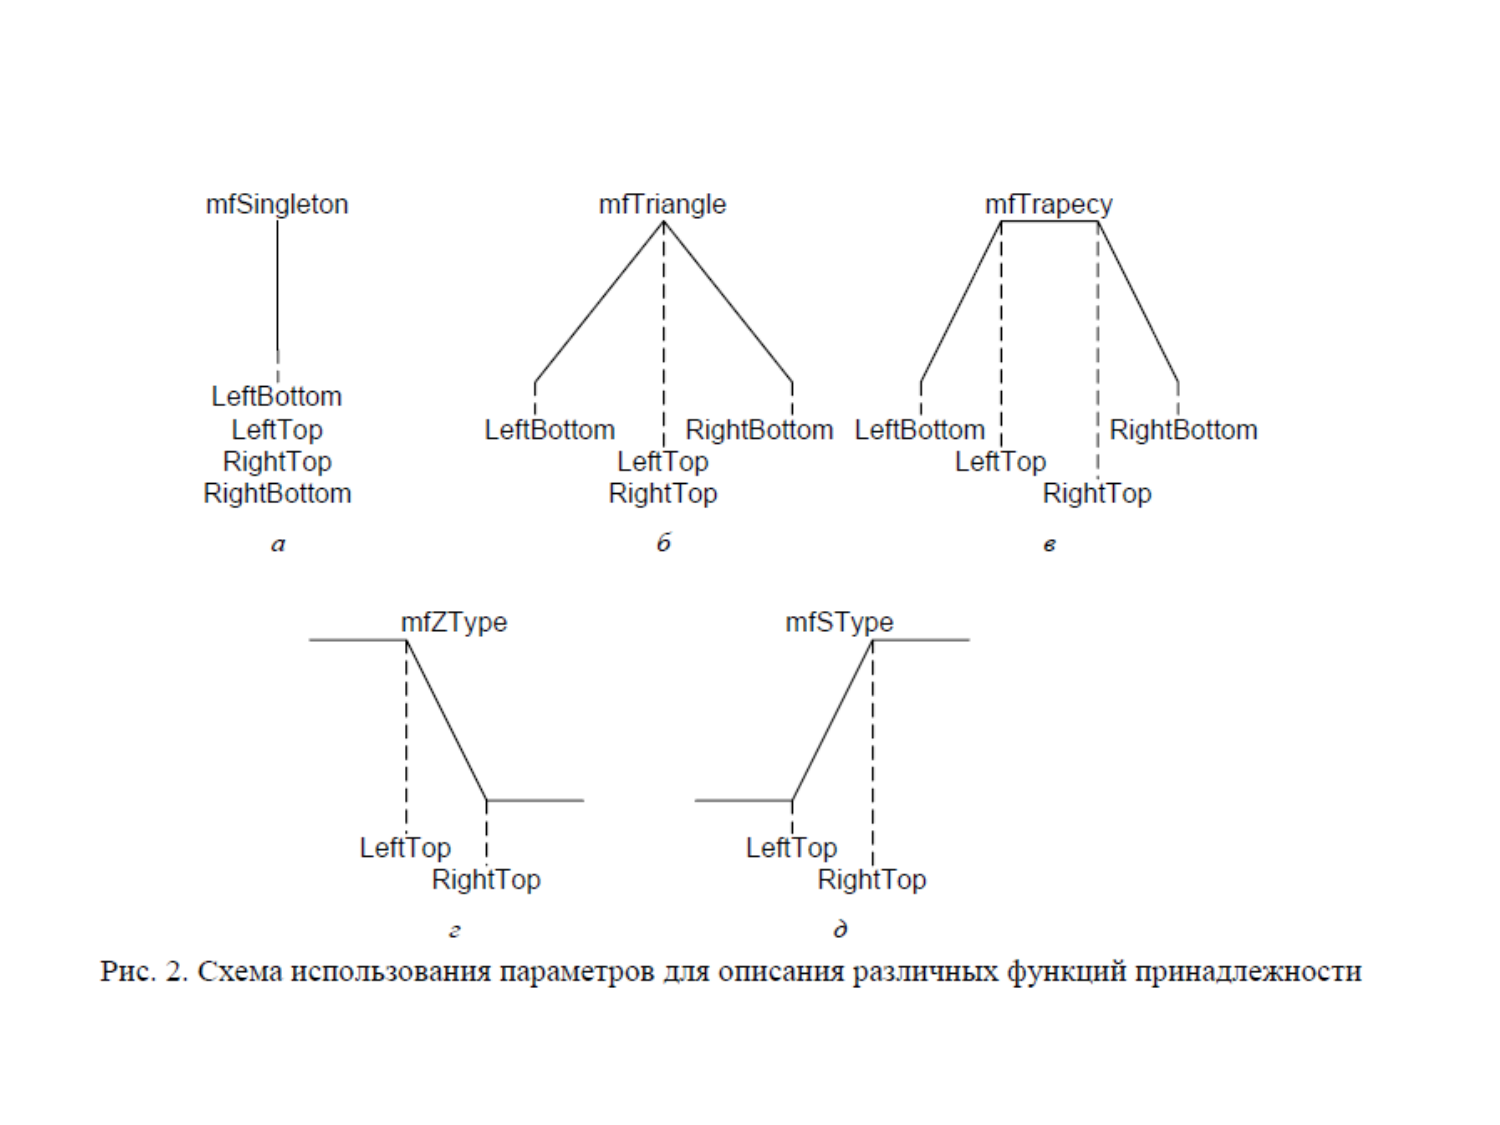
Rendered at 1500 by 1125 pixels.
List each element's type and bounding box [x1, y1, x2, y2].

picture [88, 172, 1419, 1004]
